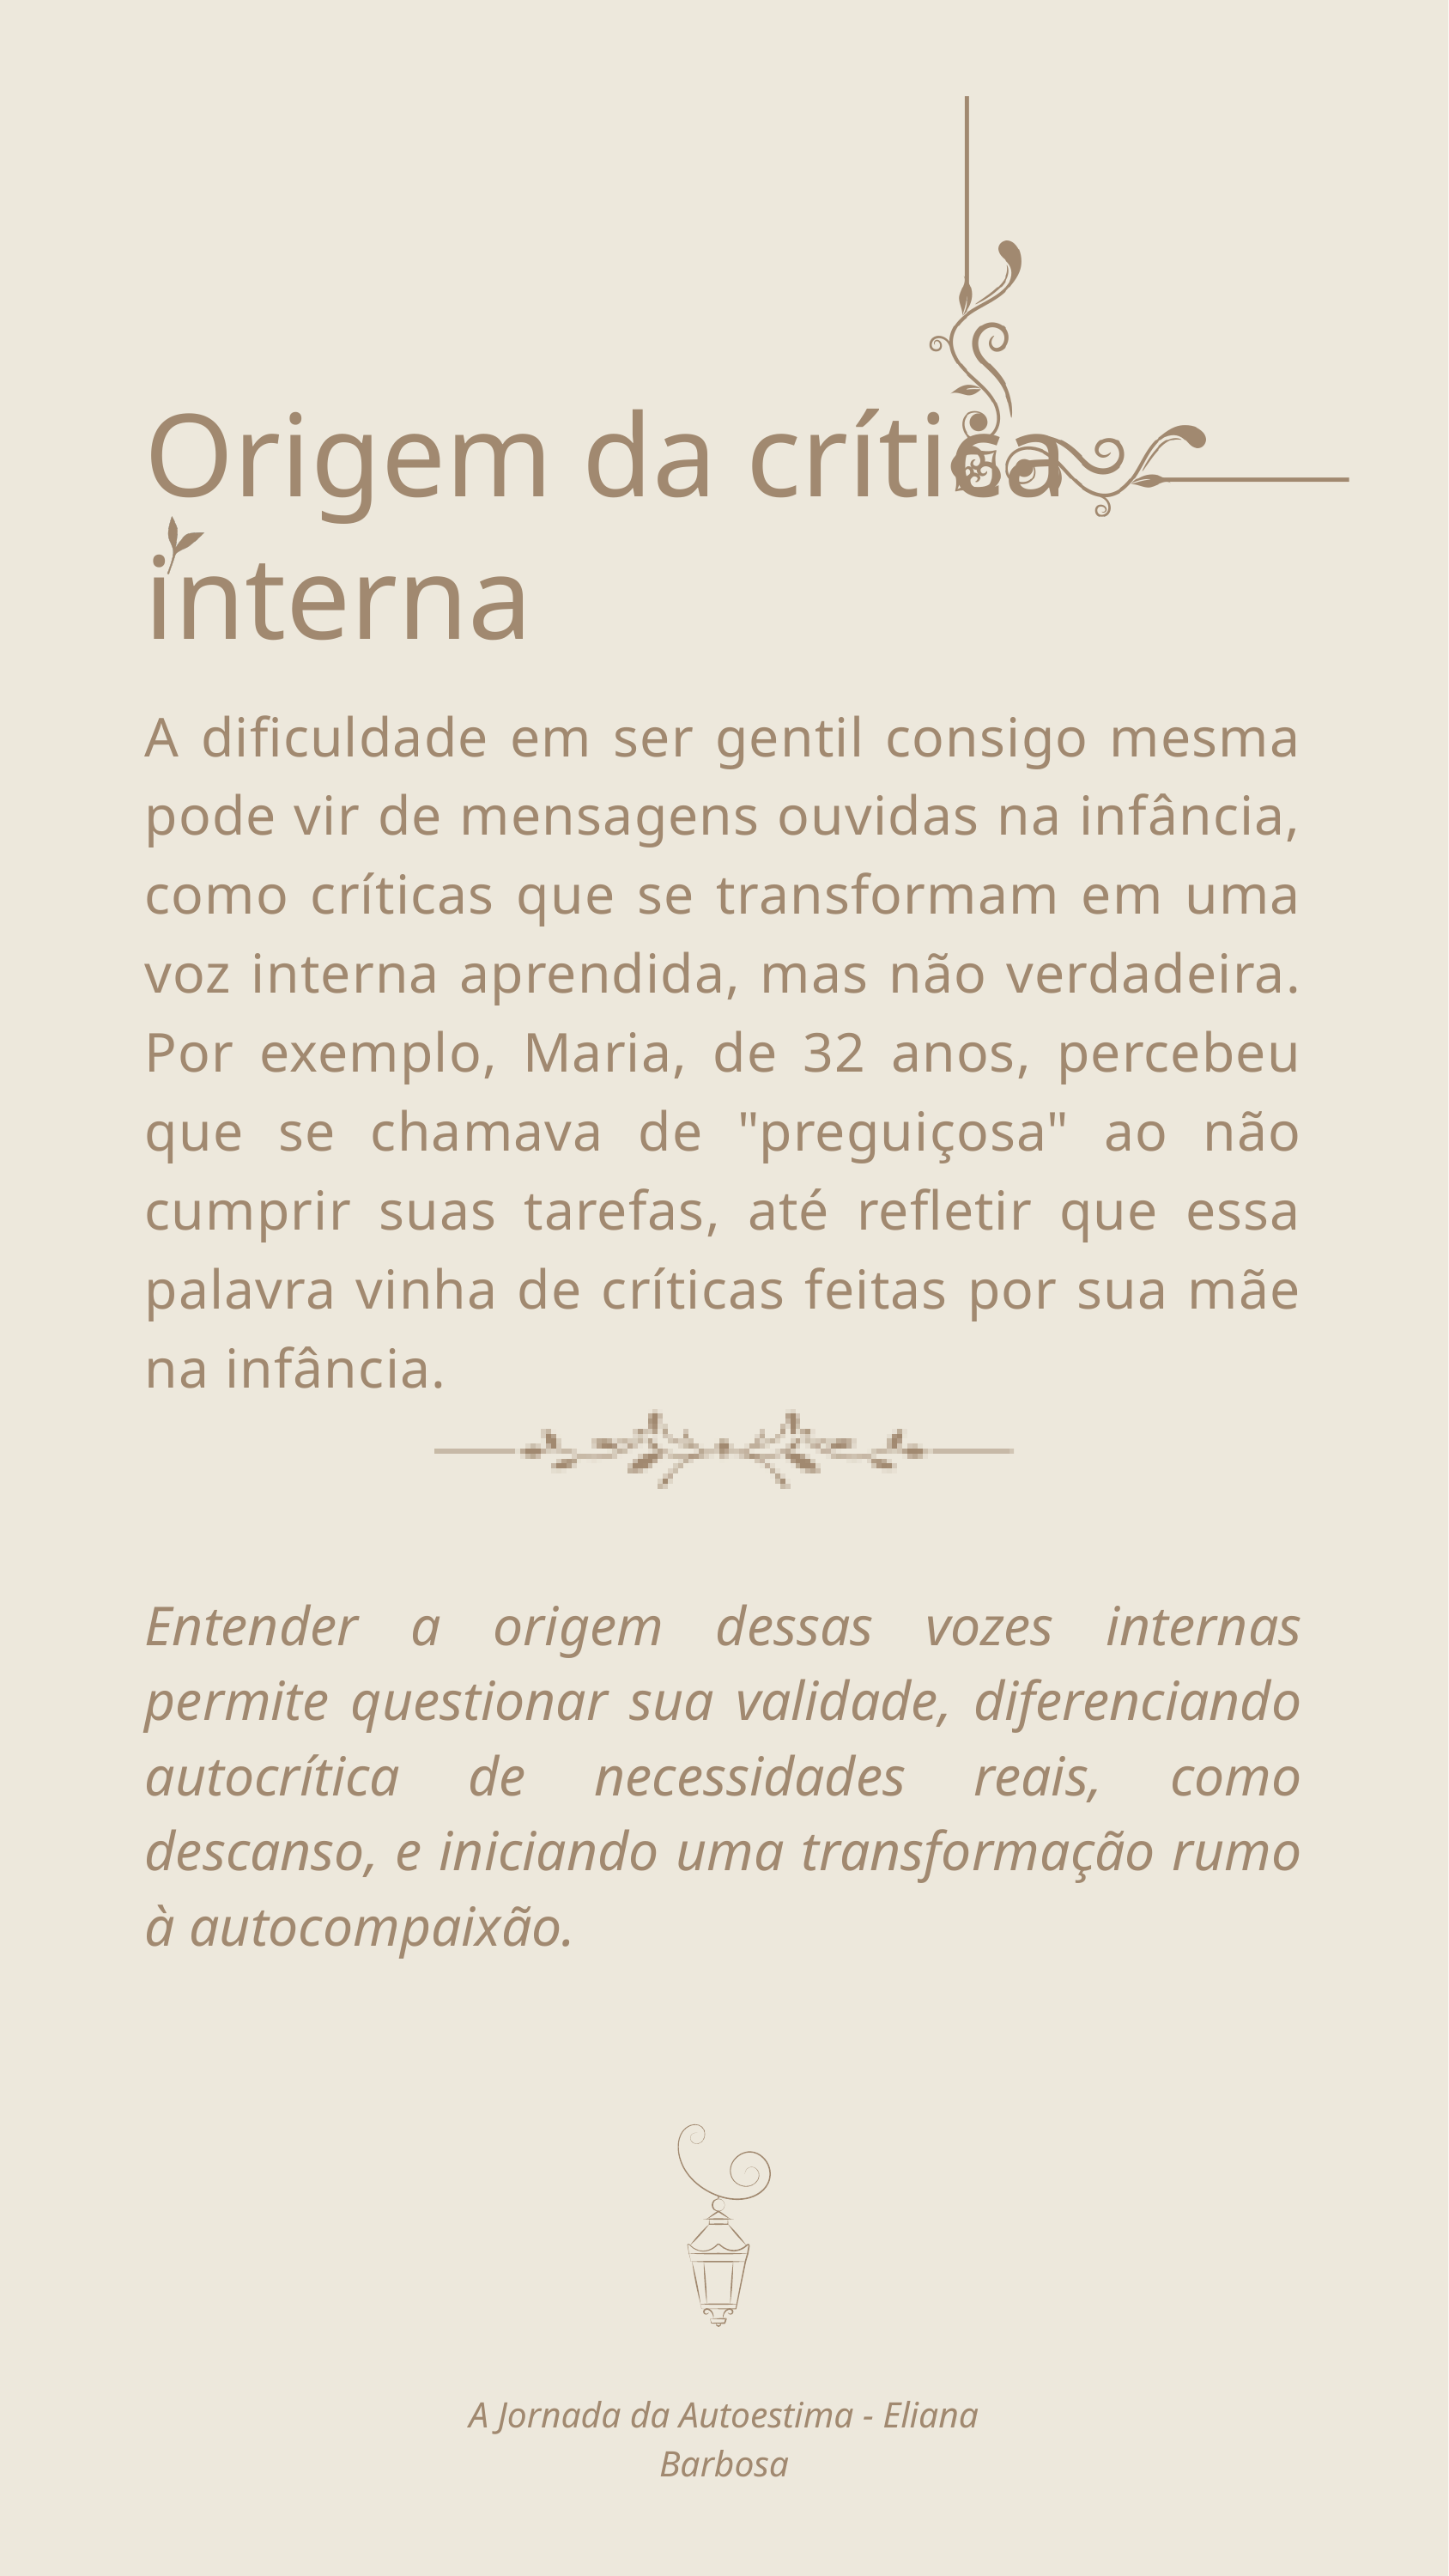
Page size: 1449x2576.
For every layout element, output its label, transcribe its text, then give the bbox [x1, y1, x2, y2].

text_box A Jornada da Autoestima - Eliana Barbosa [417, 2385, 1031, 2484]
text_box Origem da crítica interna [144, 376, 1304, 663]
text_box Entender a origem dessas vozes internas permite questionar sua validade, diferenciando autocrítica de necessidades reais, como descanso, e iniciando uma transformação rumo à autocompaixão. [144, 1581, 1304, 1957]
text_box [929, 96, 1349, 517]
text_box A dificuldade em ser gentil consigo mesma pode vir de mensagens ouvidas na infância, como críticas que se transformam em uma voz interna aprendida, mas não verdadeira. Por exemplo, Maria, de 32 anos, percebeu que se chamava de "preguiçosa" ao não cumprir suas tarefas, até refletir que essa palavra vinha de críticas feitas por sua mãe na infância. [144, 688, 1304, 1399]
text_box [434, 1409, 1015, 1489]
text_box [673, 2120, 775, 2331]
